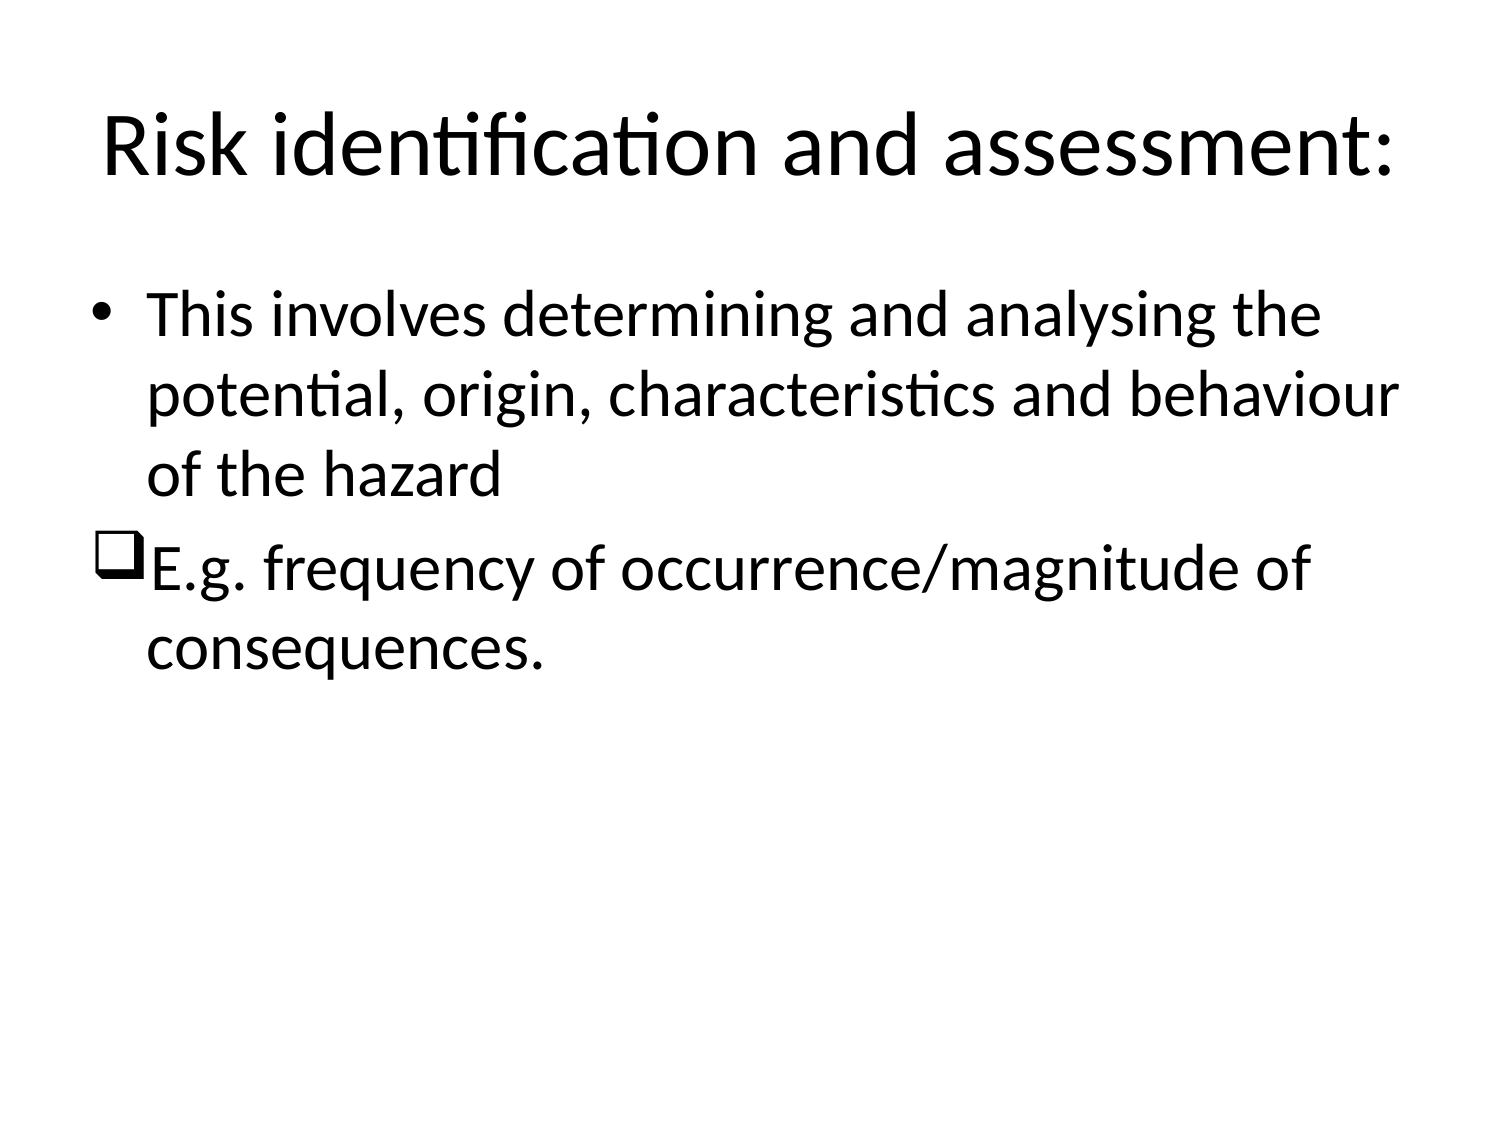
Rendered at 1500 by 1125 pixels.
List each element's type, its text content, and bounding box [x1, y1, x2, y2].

list This involves determining and analysing the potential, origin, characteristics and behaviour of the hazard E.g. frequency of occurrence/magnitude of consequences. [75, 262, 1425, 1005]
title Risk identification and assessment: [75, 45, 1425, 233]
